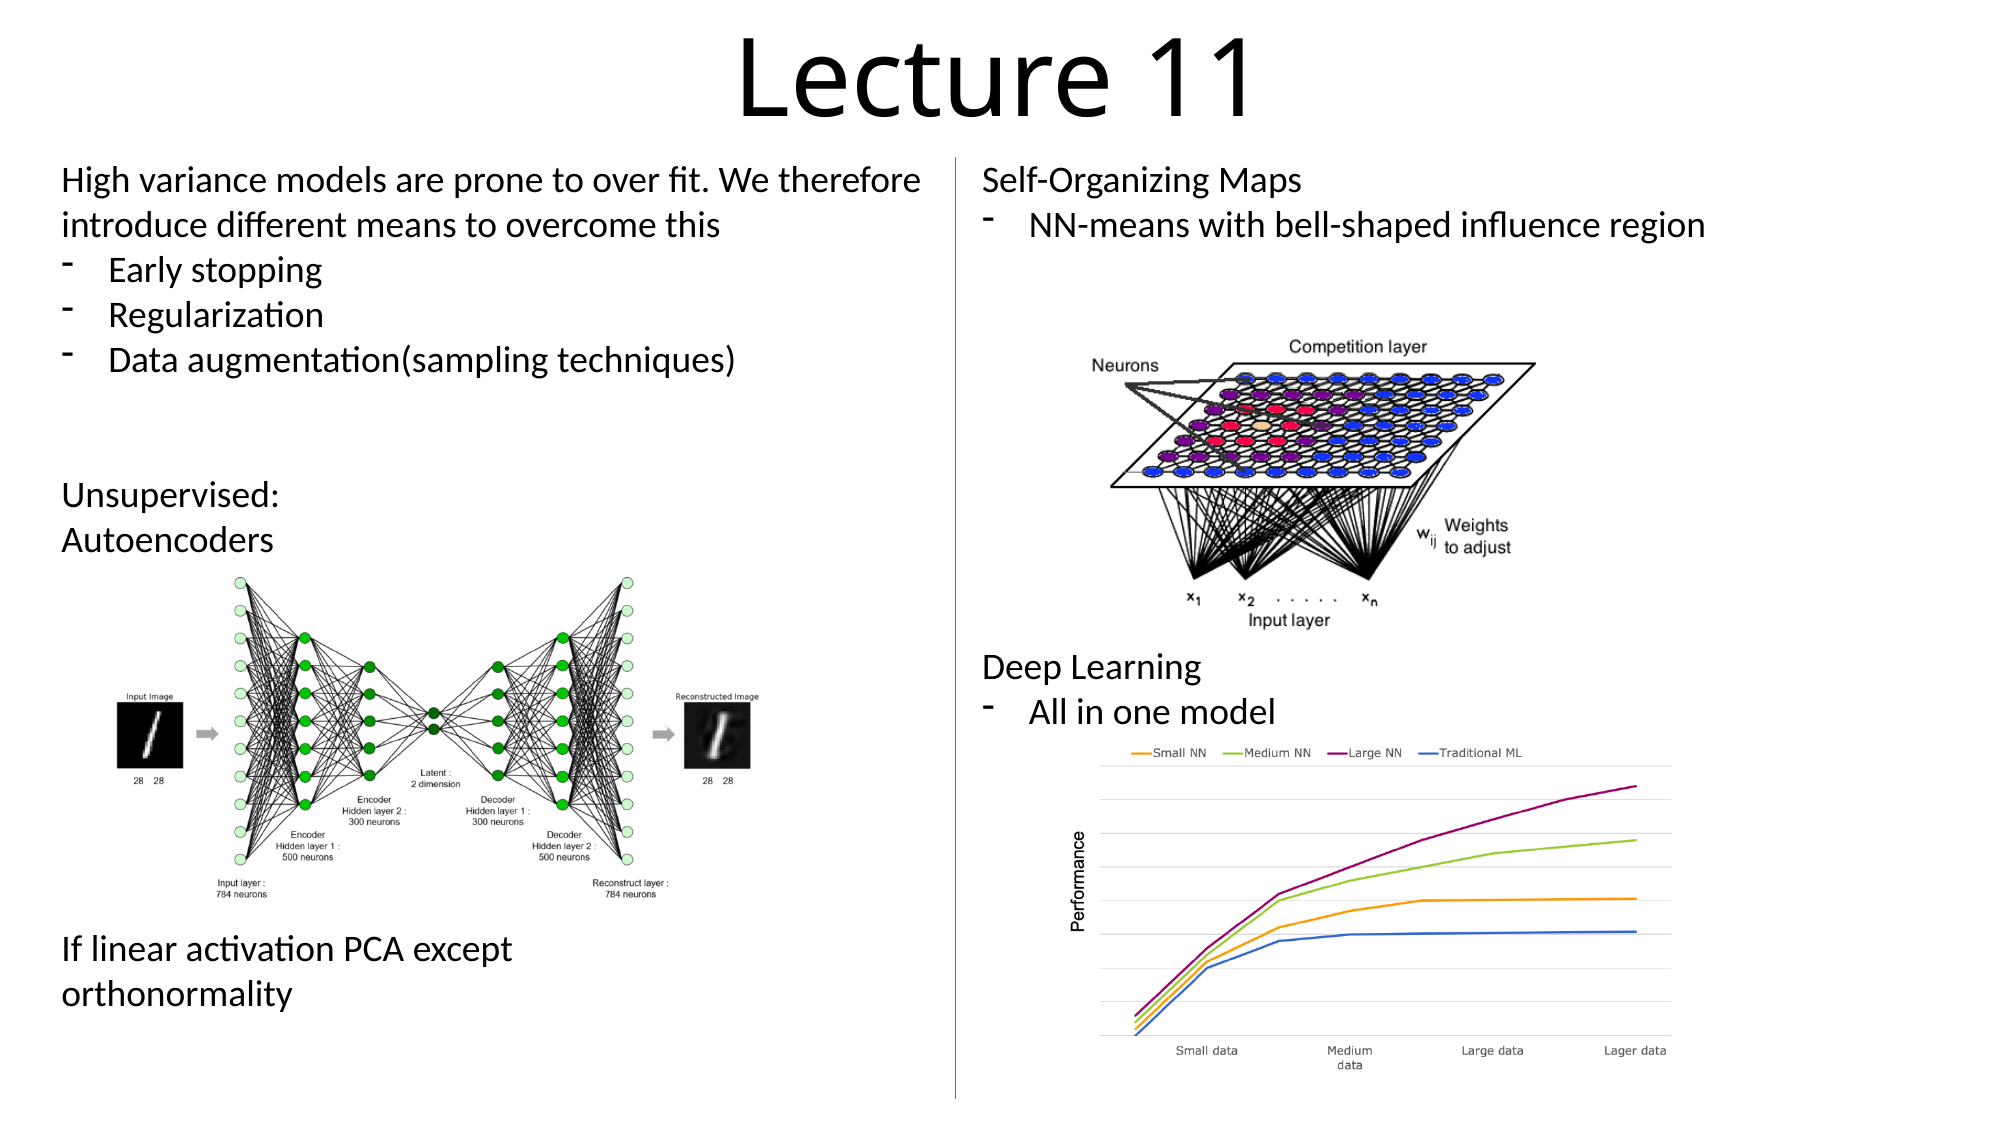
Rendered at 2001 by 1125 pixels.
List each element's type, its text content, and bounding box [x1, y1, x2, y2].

text_box If linear activation PCA except orthonormality [46, 916, 762, 1022]
text_box Deep Learning All in one model [967, 634, 1979, 785]
picture [111, 577, 762, 905]
title Lecture 11 [249, 14, 1750, 148]
text_box High variance models are prone to over fit. We therefore introduce different means to overcome this Early stopping Regularization Data augmentation(sampling techniques) Unsupervised: Autoencoders [46, 147, 968, 657]
picture [1084, 314, 1547, 647]
picture [1059, 737, 1674, 1072]
